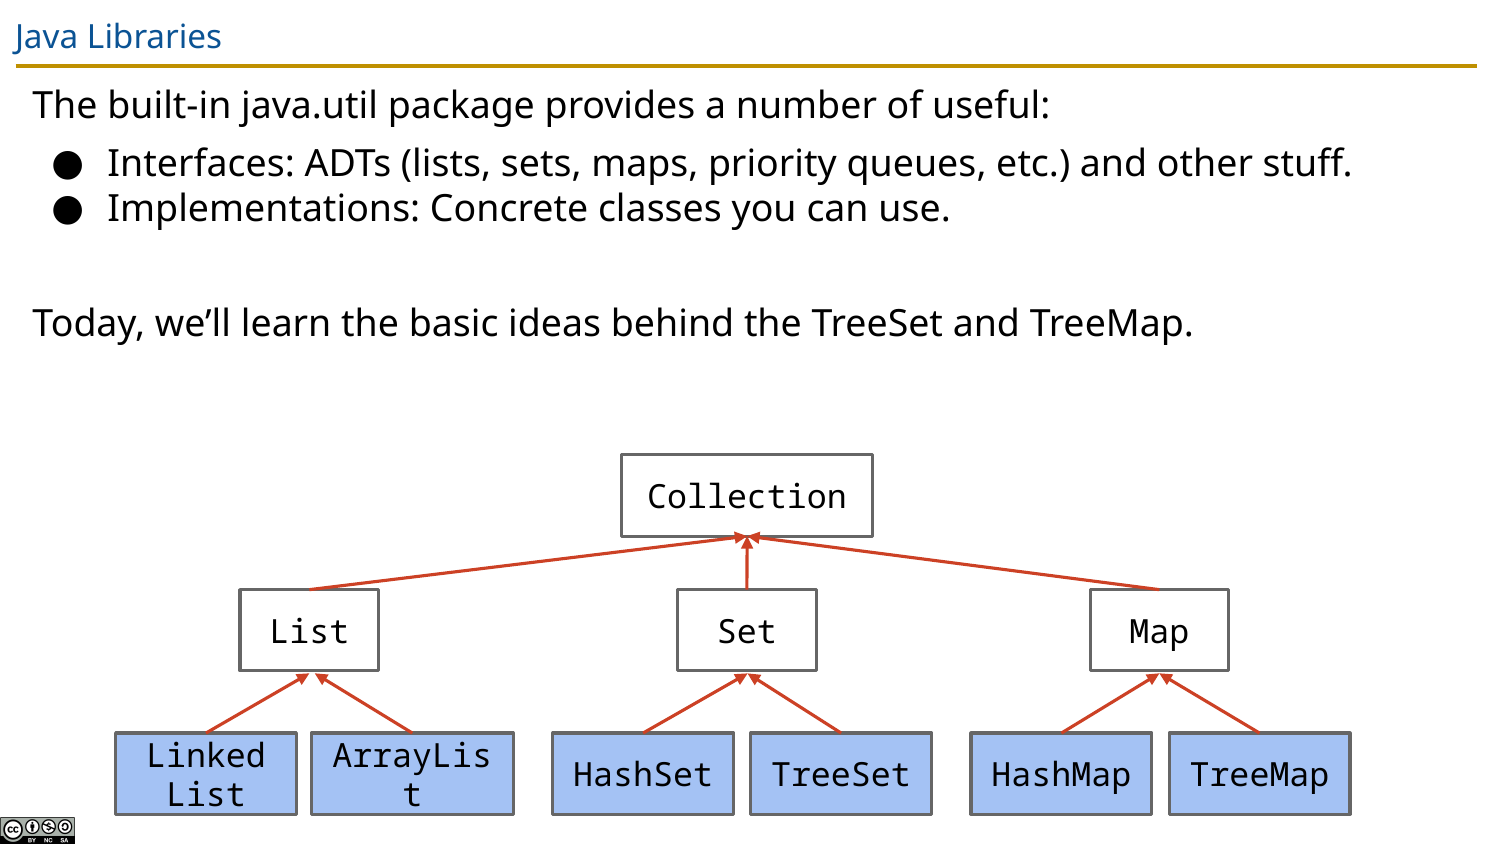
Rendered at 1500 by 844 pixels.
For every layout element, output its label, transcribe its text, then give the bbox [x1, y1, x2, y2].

text_box List [240, 589, 379, 671]
text_box Map [1090, 589, 1229, 671]
text_box Collection [621, 454, 873, 534]
list The built-in java.util package provides a number of useful: Interfaces: ADTs (lists, sets, maps, priority queues, etc.) and other stuff. Implementations: Concrete classes you can use. Today, we’ll learn the basic ideas behind the TreeSet and TreeMap. [17, 65, 1416, 627]
title Java Libraries [0, 0, 1398, 65]
text_box HashMap [971, 732, 1152, 815]
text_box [314, 673, 413, 734]
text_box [1061, 673, 1156, 734]
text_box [747, 673, 842, 734]
text_box TreeMap [1169, 732, 1350, 815]
text_box TreeSet [750, 732, 932, 815]
picture [0, 817, 75, 844]
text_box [1159, 673, 1260, 734]
text_box Set [677, 599, 817, 671]
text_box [205, 673, 310, 734]
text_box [746, 535, 1160, 590]
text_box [642, 673, 745, 734]
text_box HashSet [552, 732, 734, 815]
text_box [309, 535, 744, 590]
text_box ArrayList [311, 732, 514, 815]
text_box Linked List [115, 732, 297, 815]
